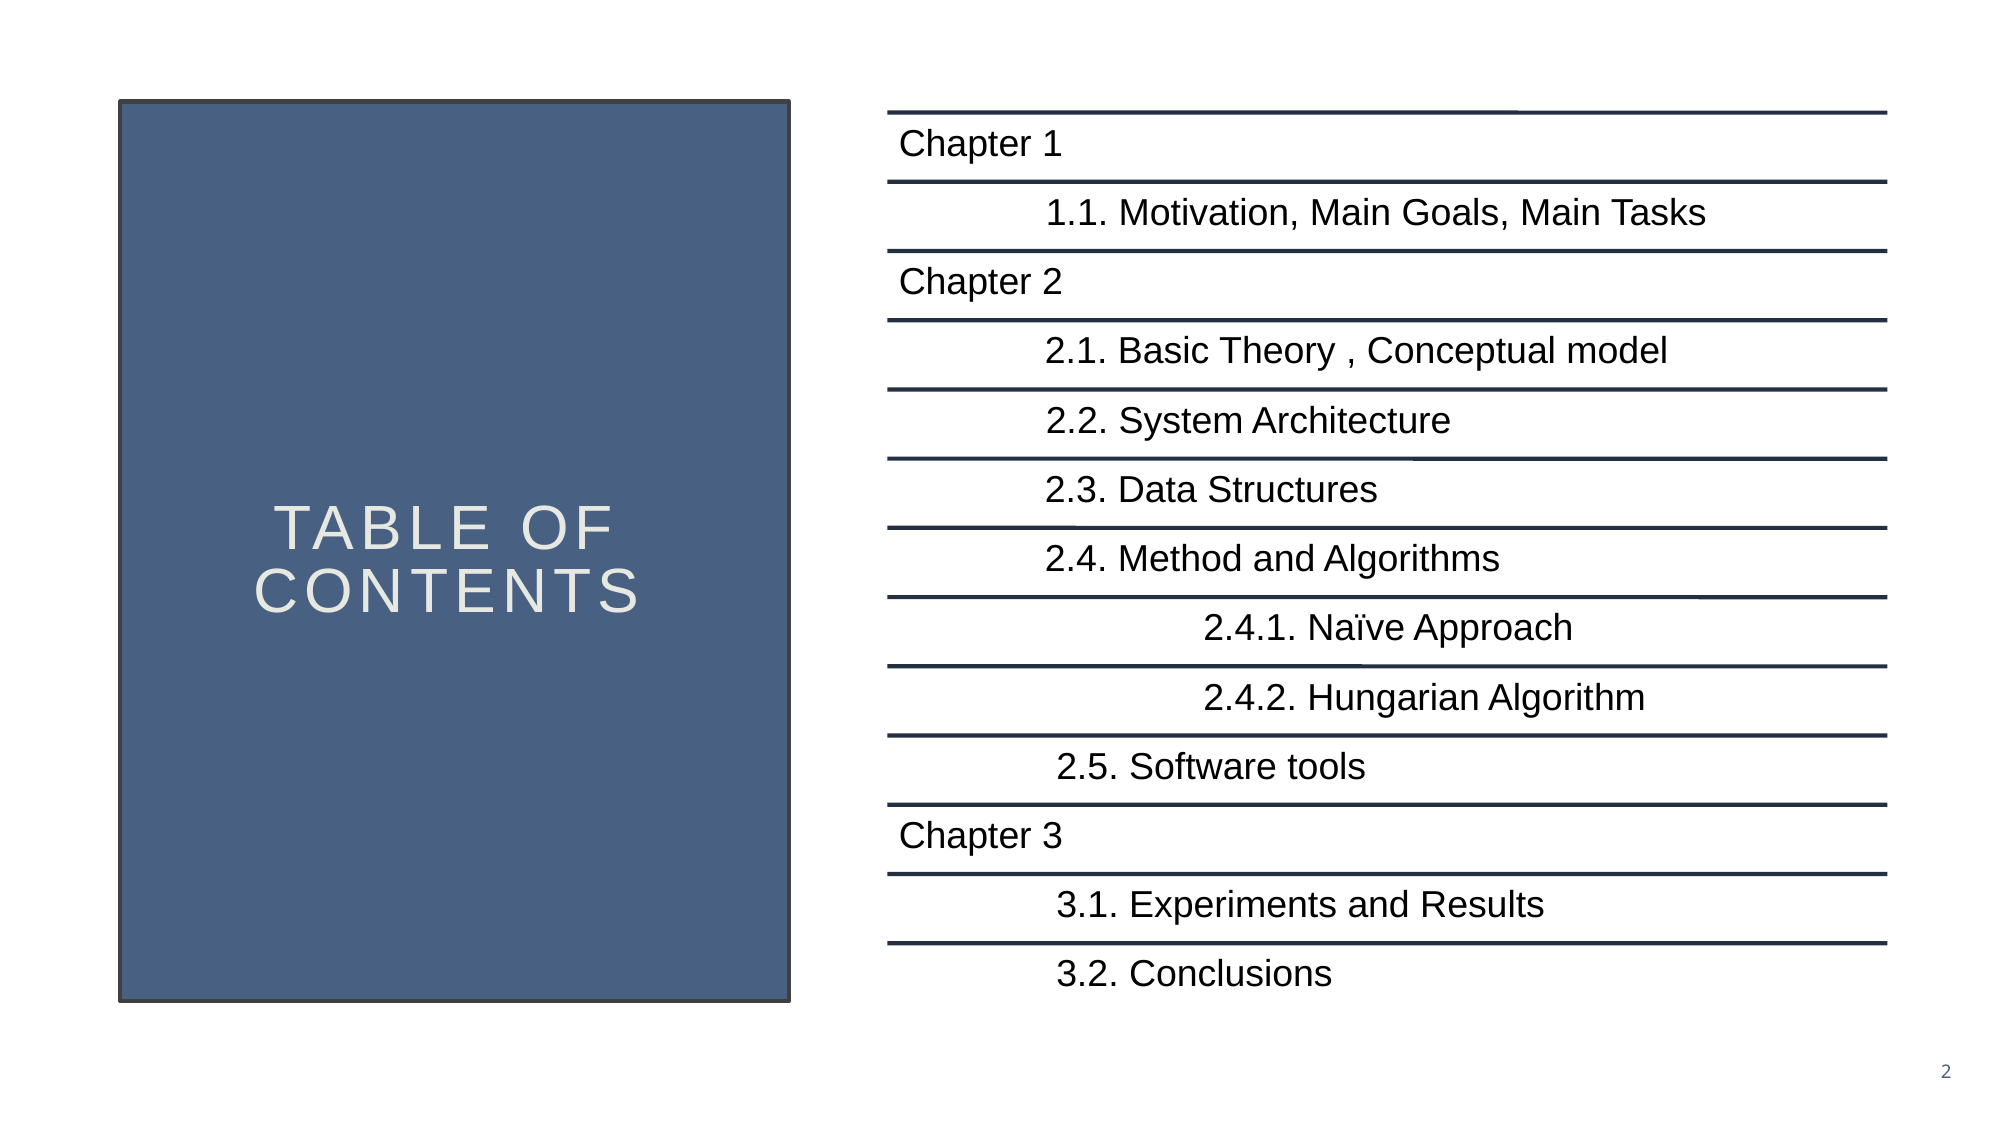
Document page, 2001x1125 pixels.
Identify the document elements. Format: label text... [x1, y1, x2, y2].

text_box Table of contents [187, 224, 707, 900]
text_box 2 [1823, 1042, 1967, 1103]
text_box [887, 112, 1888, 1013]
text_box [118, 99, 791, 1003]
